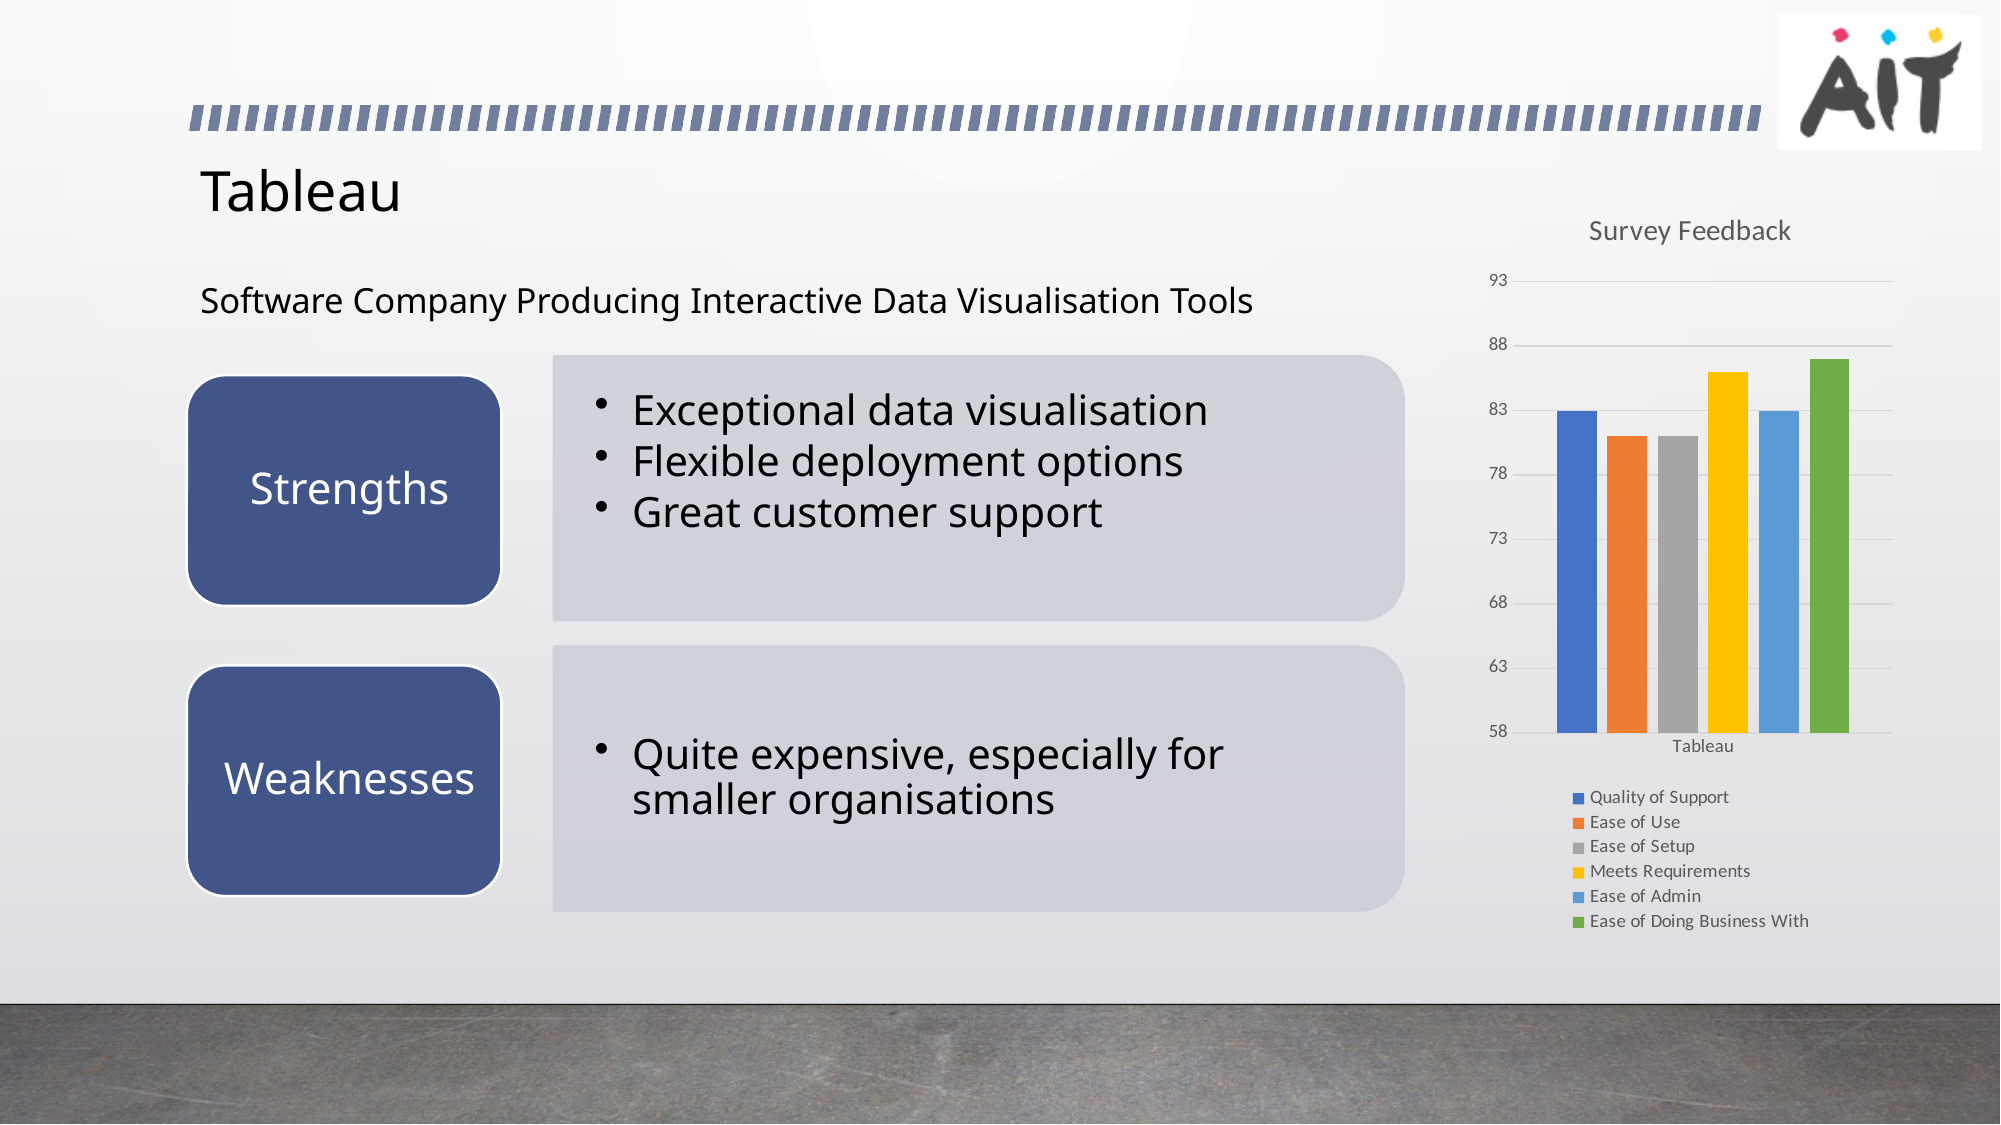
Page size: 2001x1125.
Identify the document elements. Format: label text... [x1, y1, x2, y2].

picture [1777, 15, 1982, 150]
title Tableau Software Company Producing Interactive Data Visualisation Tools [185, 156, 1761, 329]
chart [1480, 186, 1902, 939]
picture [0, 1004, 2000, 1124]
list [185, 356, 1458, 911]
